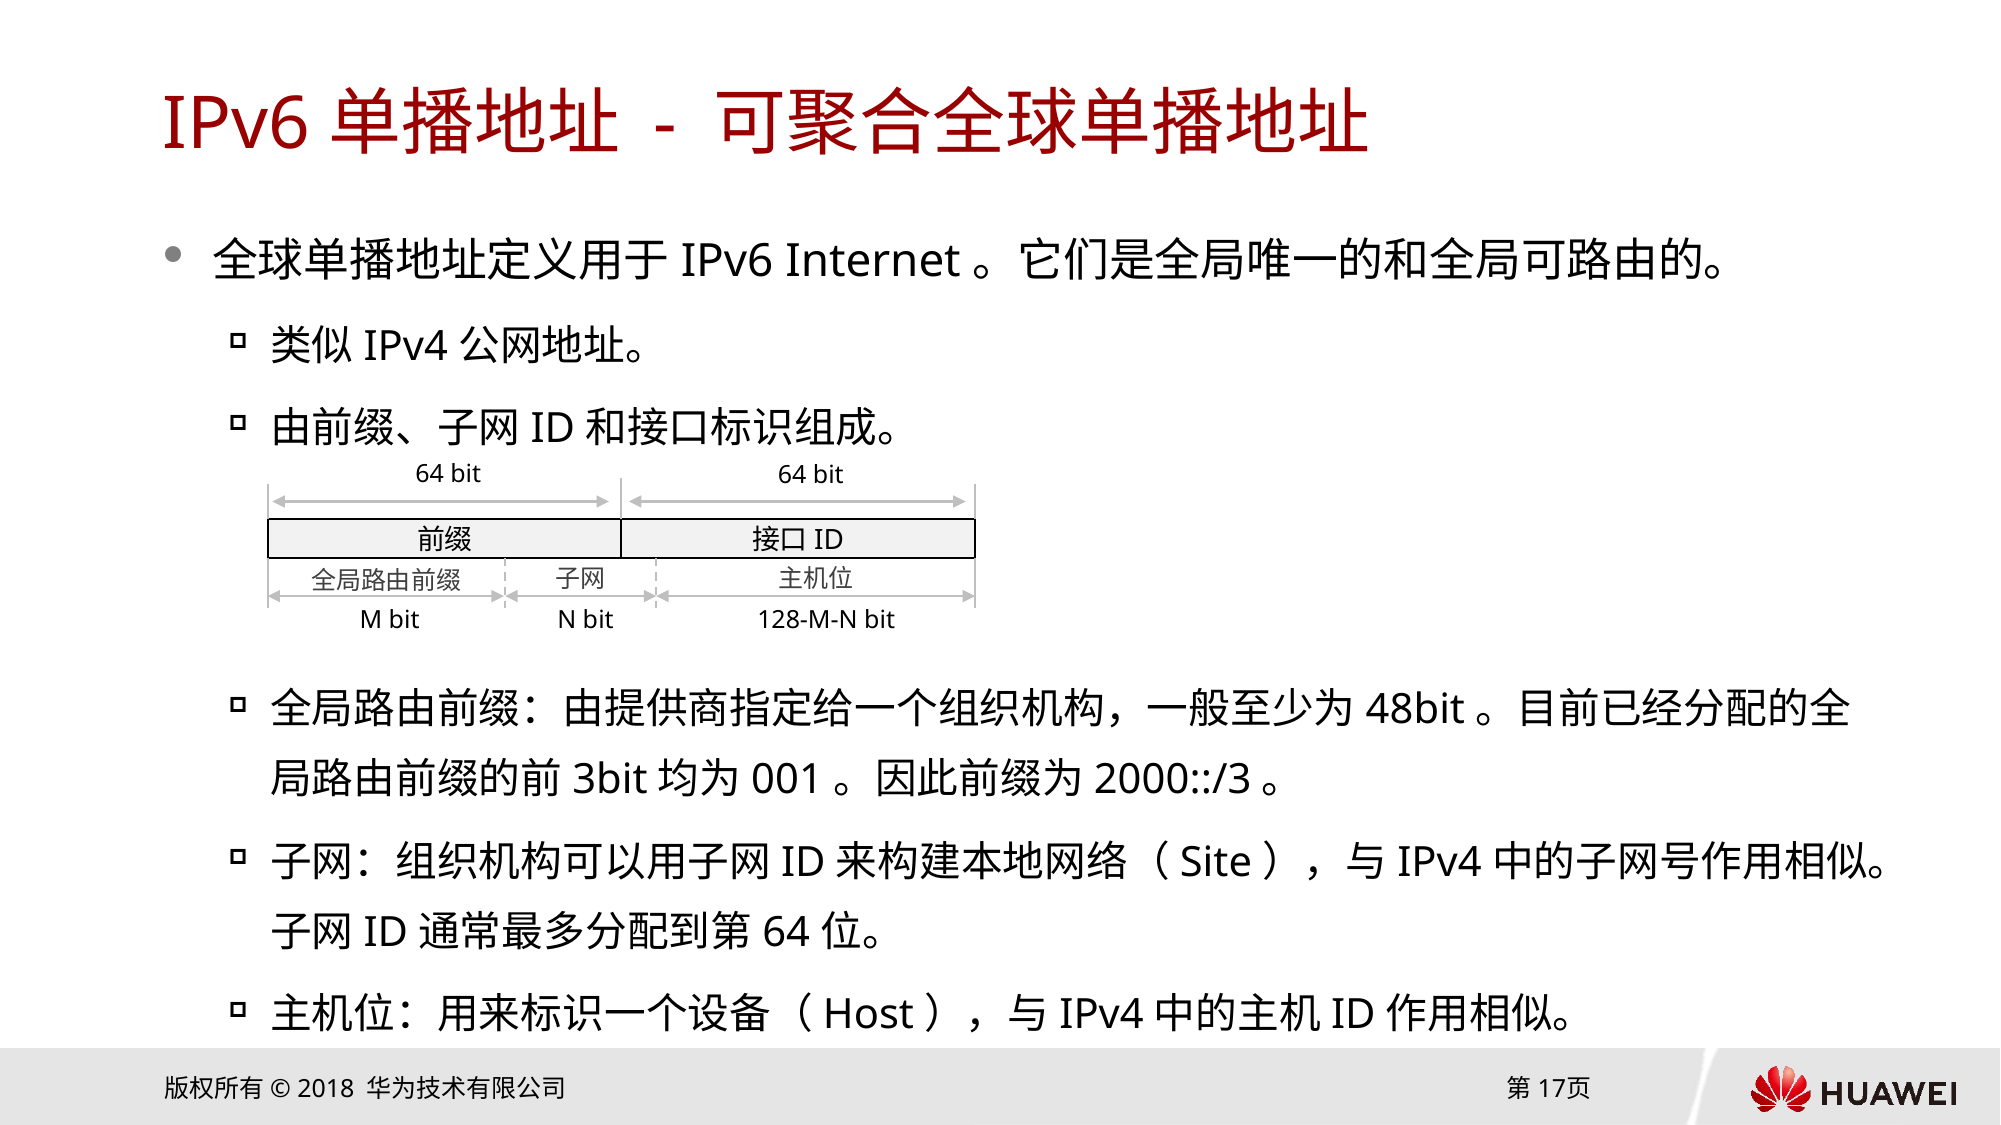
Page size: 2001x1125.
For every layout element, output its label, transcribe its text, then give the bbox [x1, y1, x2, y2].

text_box 子网 [540, 555, 621, 595]
title IPv6单播地址 - 可聚合全球单播地址 [149, 47, 1883, 191]
picture [0, 1048, 2000, 1125]
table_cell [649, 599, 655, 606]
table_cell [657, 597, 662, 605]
text_box 前缀 [267, 518, 620, 559]
text_box 接口ID [620, 518, 976, 559]
text_box 64 bit [763, 451, 859, 496]
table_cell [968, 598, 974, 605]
text_box 主机位 [763, 555, 868, 595]
text_box 全局路由前缀 [269, 559, 503, 595]
text_box N bit [542, 604, 629, 641]
text_box 128-M-N bit [742, 604, 911, 641]
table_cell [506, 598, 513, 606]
text_box M bit [344, 604, 435, 641]
text_box 64 bit [400, 450, 497, 495]
list 全球单播地址定义用于IPv6 Internet。它们是全局唯一的和全局可路由的。 类似IPv4公网地址。 由前缀、子网ID和接口标识组成。 全局路由前缀：由提供商指定给一个组织机构，一般至少为48bit。目前已经分配的全局路由前缀的前3bit均为001。因此前缀为2000::/3。 子网：组织机构可以用子网ID来构建本地网络（Site），与IPv4中的子网号作用相似。子网ID通常最多分配到第64位。 主机位：用来标识一个设备（Host），与IPv4中的主机ID作用相似。 [149, 202, 1883, 971]
